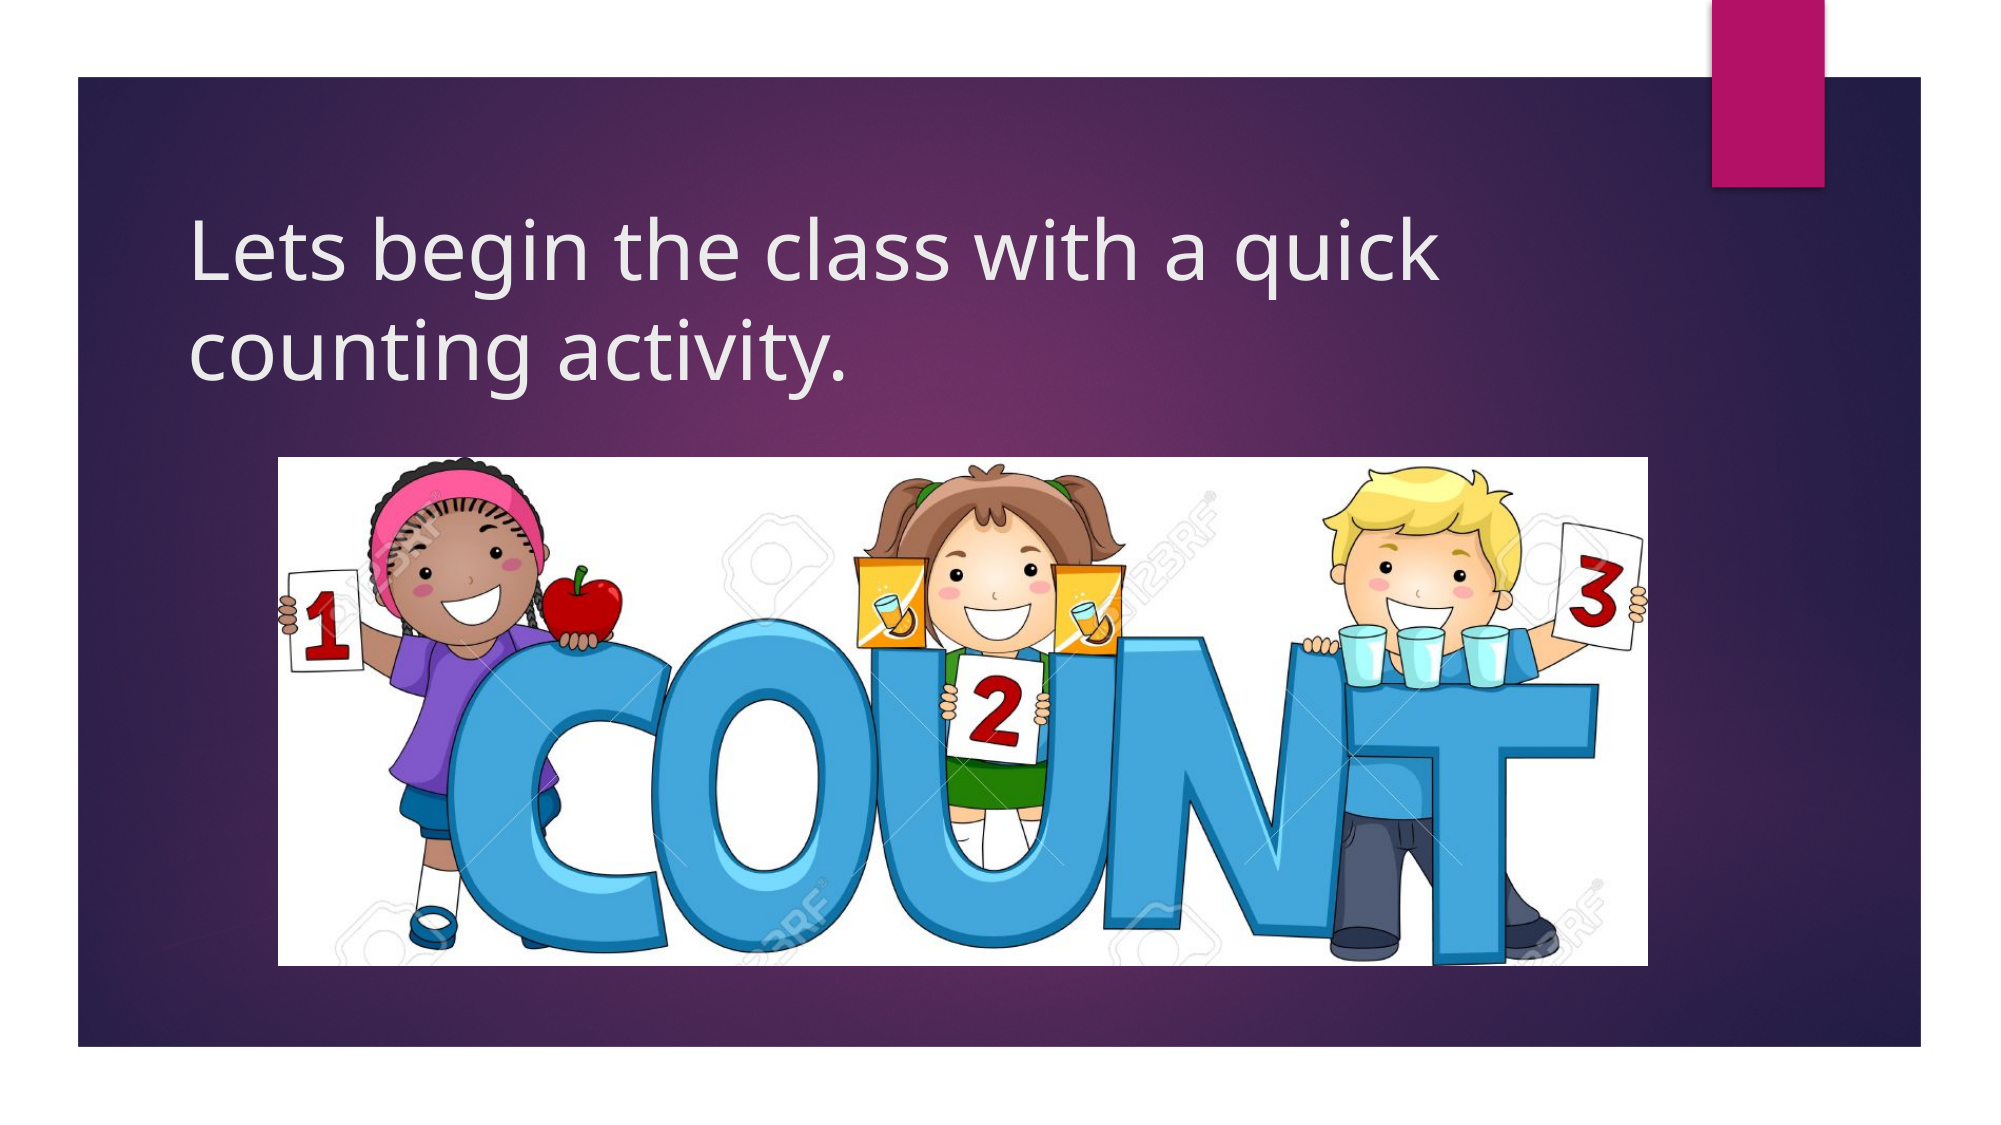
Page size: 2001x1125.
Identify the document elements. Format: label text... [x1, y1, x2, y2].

picture [278, 457, 1648, 966]
title Lets begin the class with a quick counting activity. [172, 152, 1621, 405]
